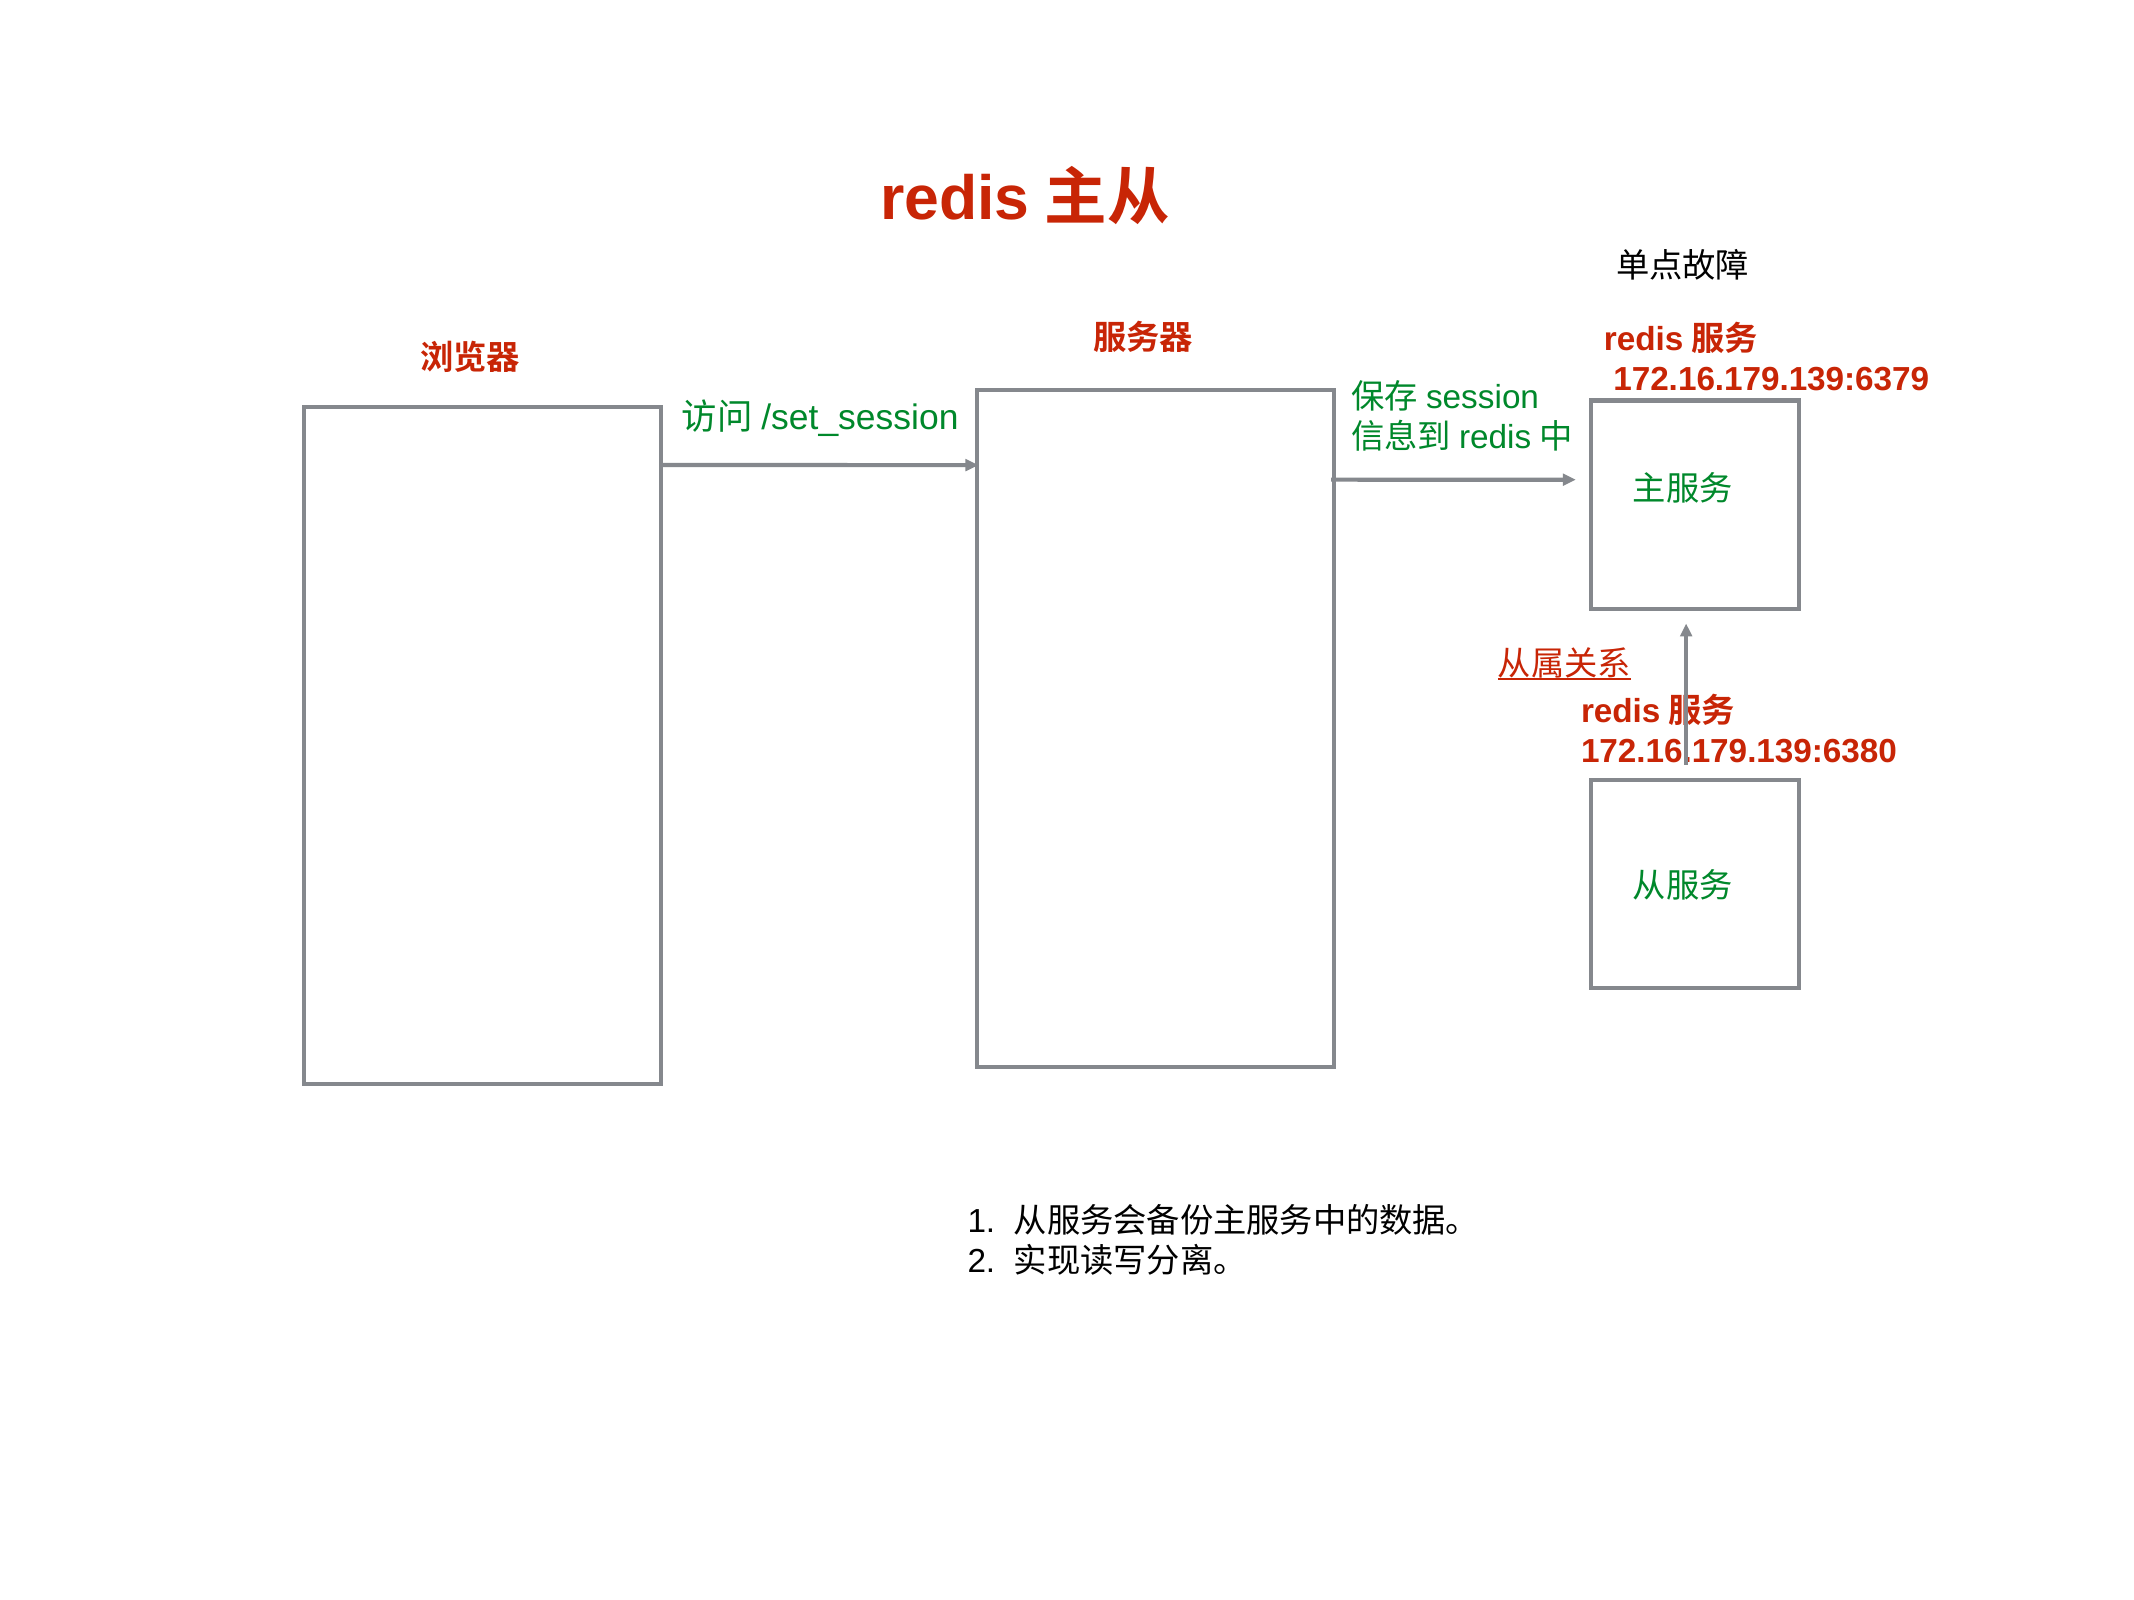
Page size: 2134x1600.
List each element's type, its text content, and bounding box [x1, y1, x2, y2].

text_box 主服务 [1624, 458, 1742, 516]
text_box 保存session 信息到redis中 [1343, 366, 1581, 464]
text_box [304, 406, 662, 1084]
text_box 从服务 [1624, 855, 1742, 912]
text_box redis服务 172.16.179.139:6380 [1572, 680, 1906, 777]
text_box [1331, 473, 1576, 486]
text_box [660, 458, 979, 472]
text_box 单点故障 [1607, 235, 1758, 292]
text_box [1679, 623, 1693, 765]
text_box 服务器 [1084, 307, 1202, 365]
text_box 从属关系 [1489, 633, 1640, 691]
text_box [1591, 400, 1800, 609]
text_box 浏览器 [411, 328, 529, 385]
text_box redis服务 172.16.179.139:6379 [1595, 308, 1939, 405]
text_box [977, 390, 1335, 1068]
text_box redis主从 [872, 148, 1178, 240]
text_box 访问/set_session [673, 385, 967, 445]
text_box [1591, 779, 1800, 988]
text_box 从服务会备份主服务中的数据。 实现读写分离。 [959, 1190, 1488, 1288]
